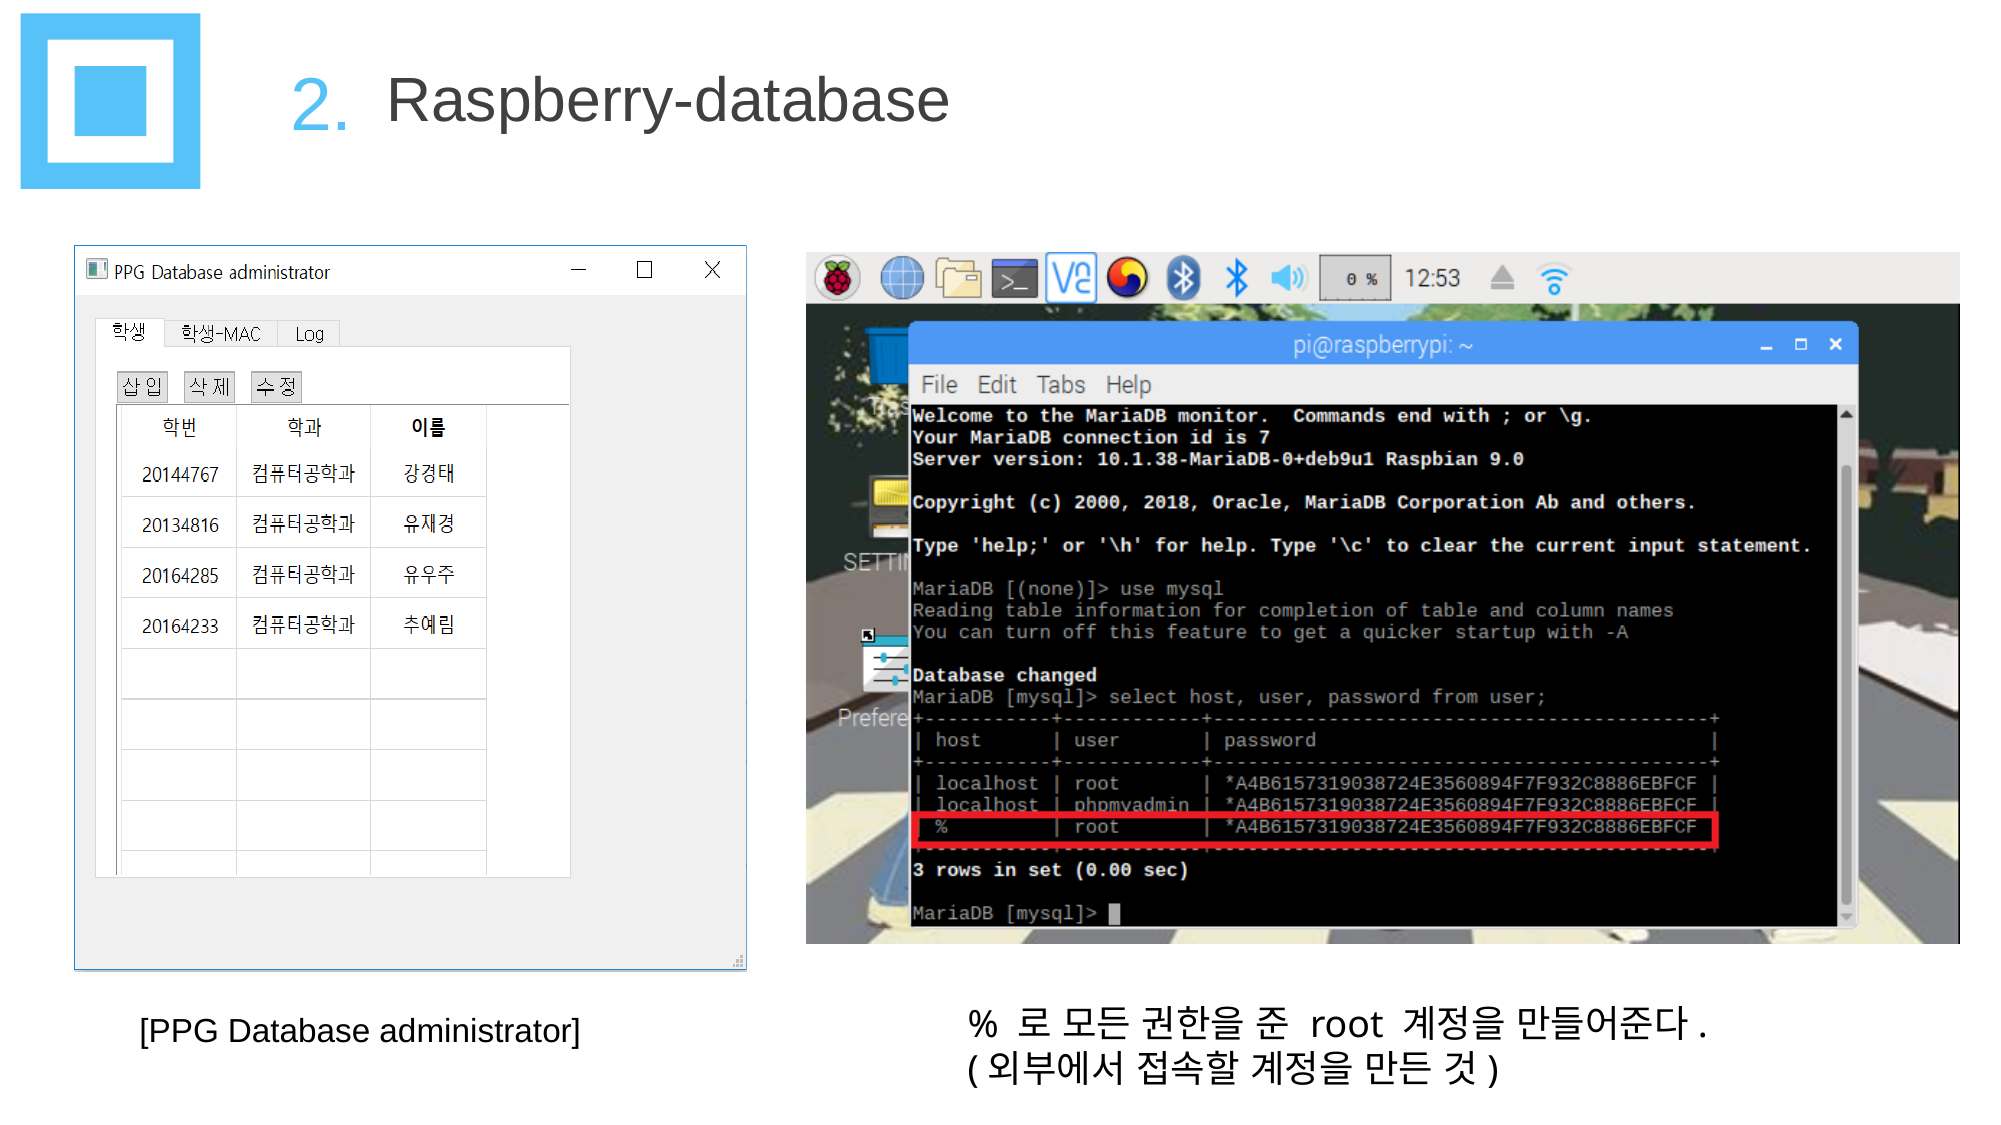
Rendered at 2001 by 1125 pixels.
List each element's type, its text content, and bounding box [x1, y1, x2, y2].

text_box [275, 48, 1063, 155]
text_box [20, 13, 201, 189]
picture [806, 252, 1960, 945]
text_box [74, 245, 748, 1054]
text_box % 로 모든 권한을 준 root 계정을 만들어준다. (외부에서 접속할 계정을 만든 것) [952, 993, 1800, 1098]
